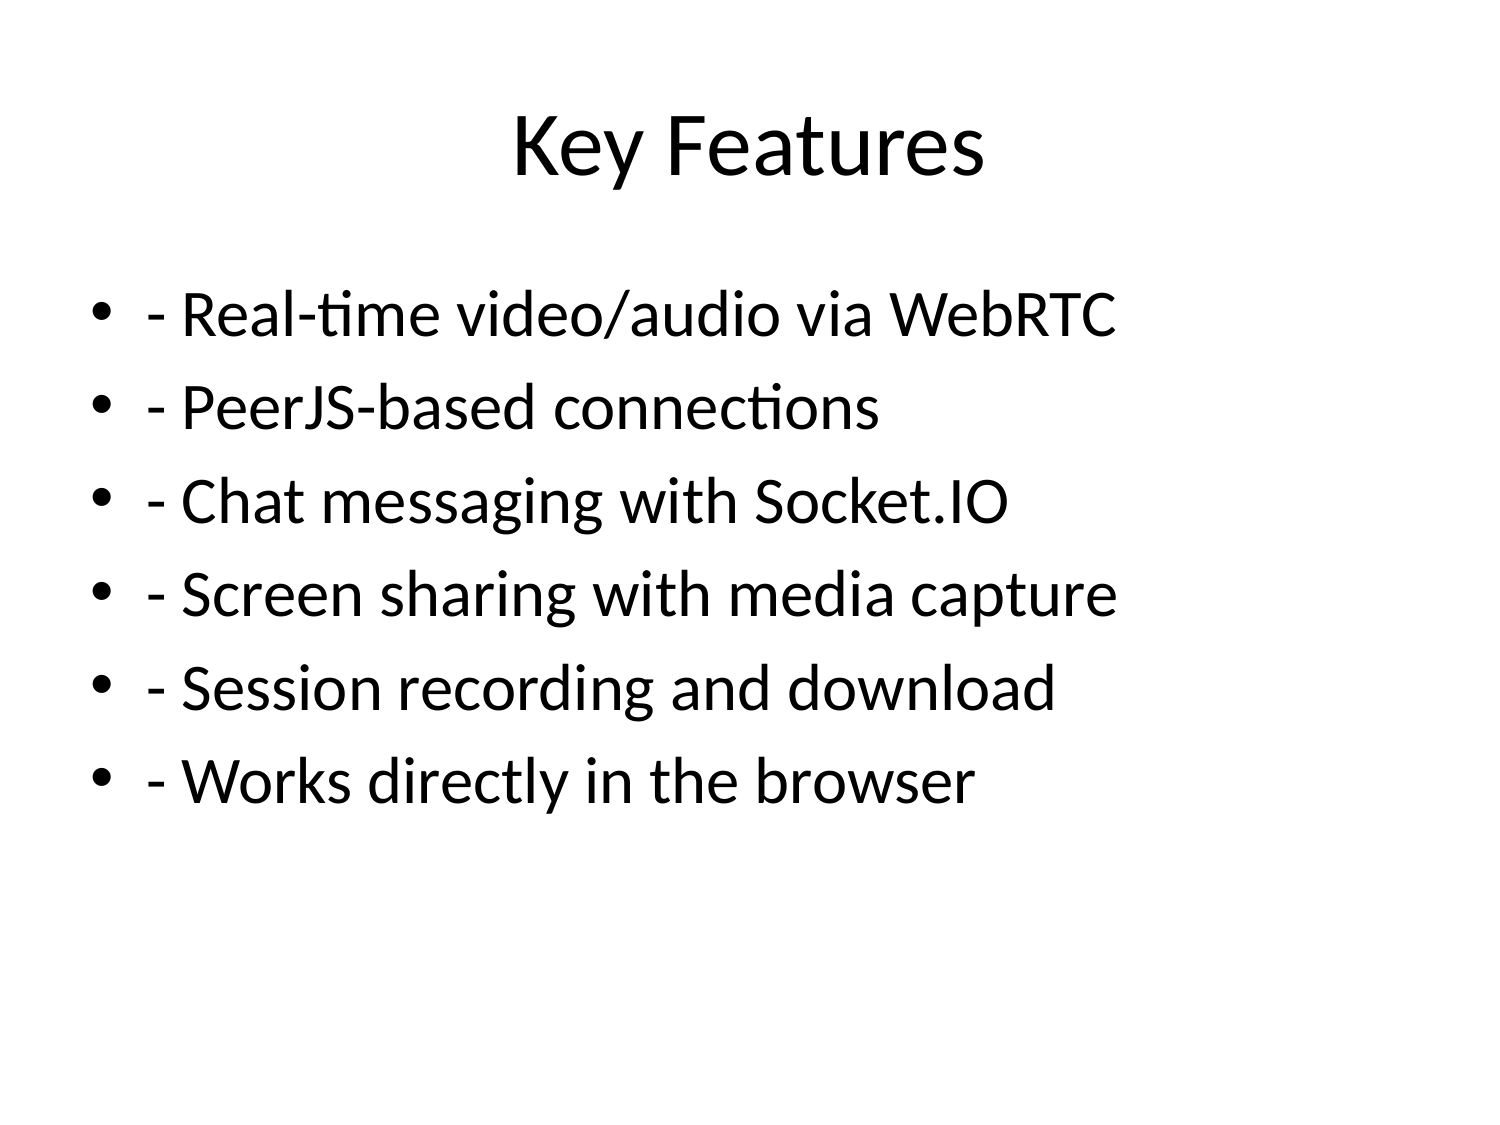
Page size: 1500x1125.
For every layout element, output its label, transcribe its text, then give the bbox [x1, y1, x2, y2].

title Key Features [75, 45, 1425, 233]
list - Real-time video/audio via WebRTC - PeerJS-based connections - Chat messaging with Socket.IO - Screen sharing with media capture - Session recording and download - Works directly in the browser [75, 262, 1425, 1005]
